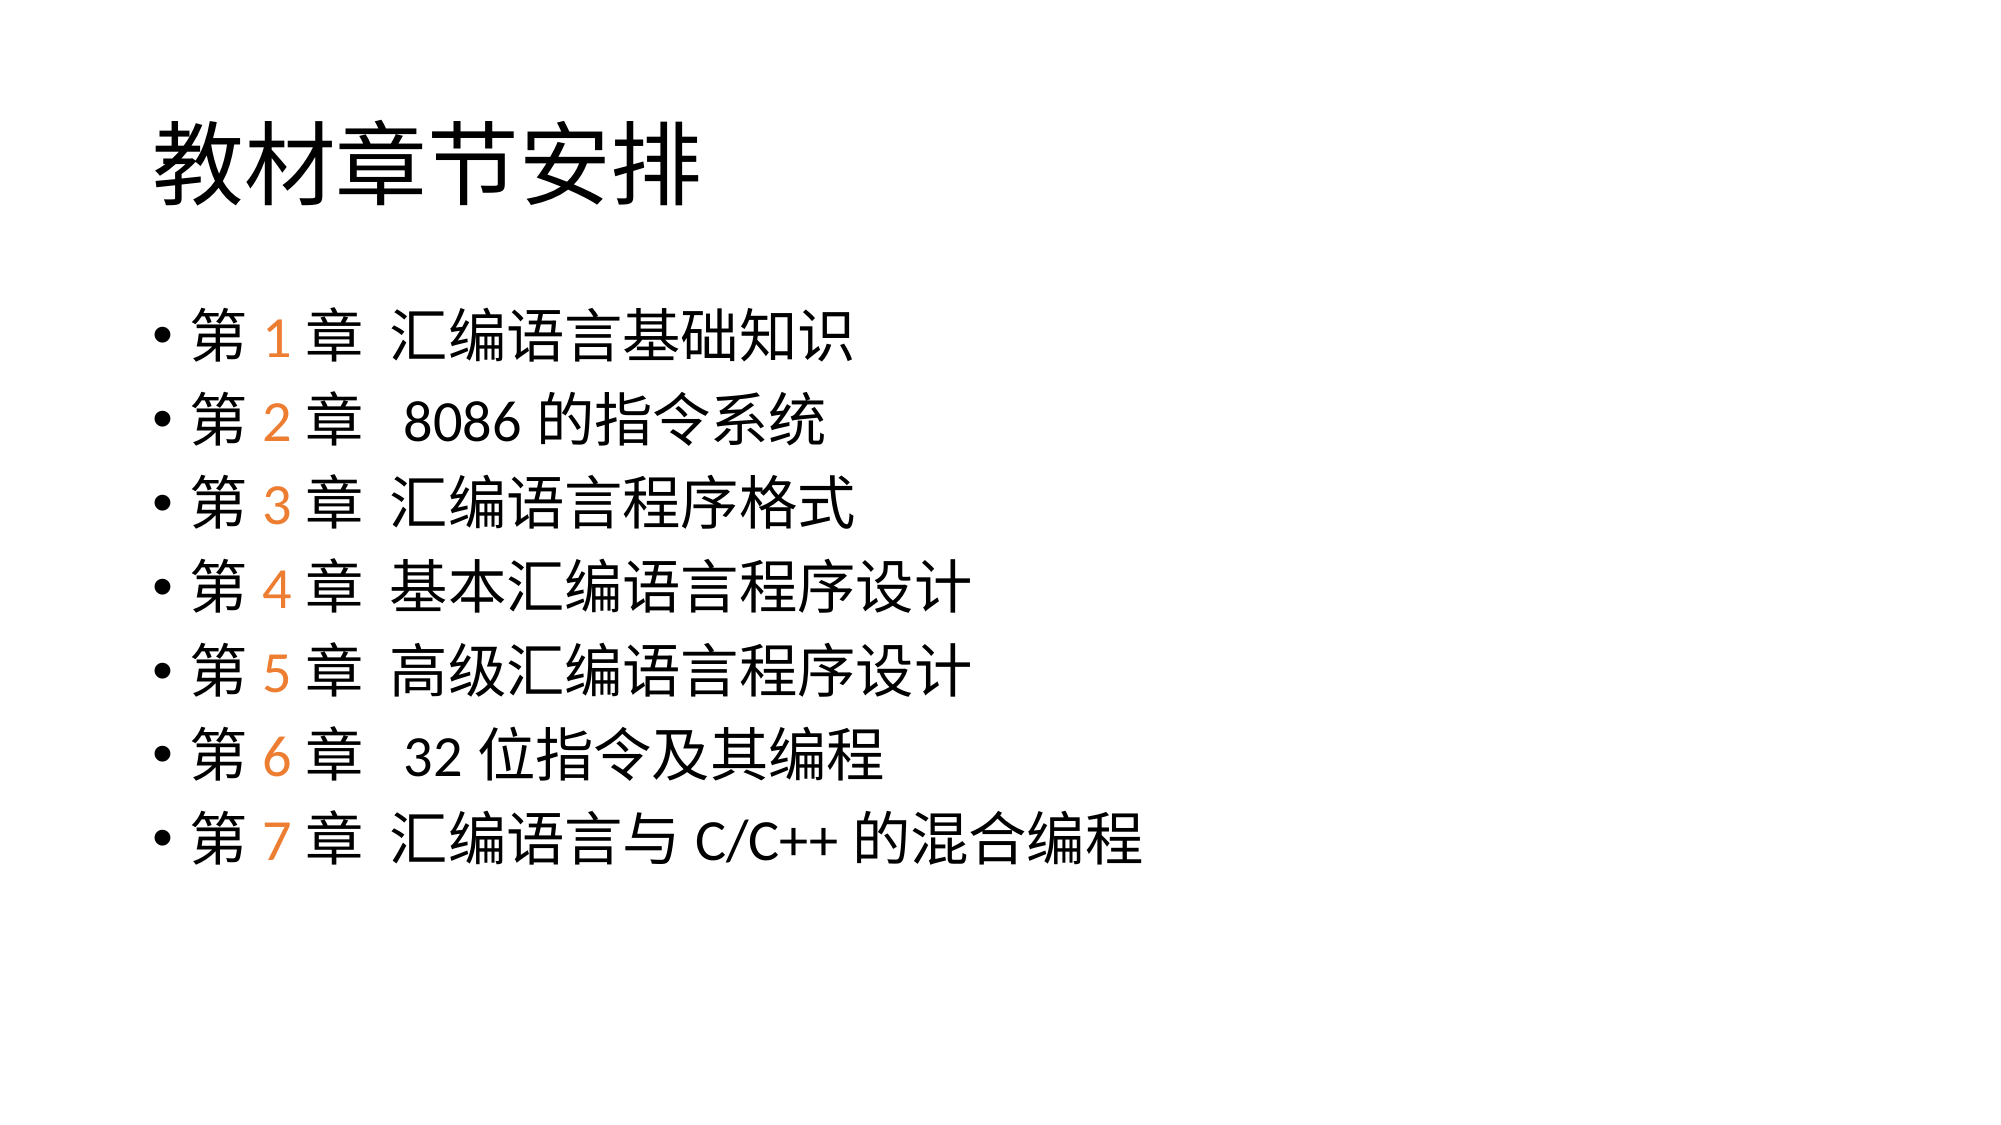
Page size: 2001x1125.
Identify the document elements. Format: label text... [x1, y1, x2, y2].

title 教材章节安排 [137, 59, 1863, 278]
list 第1章 汇编语言基础知识 第2章 8086的指令系统 第3章 汇编语言程序格式 第4章 基本汇编语言程序设计 第5章 高级汇编语言程序设计 第6章 32位指令及其编程 第7章 汇编语言与C/C++的混合编程 [137, 299, 1863, 1014]
